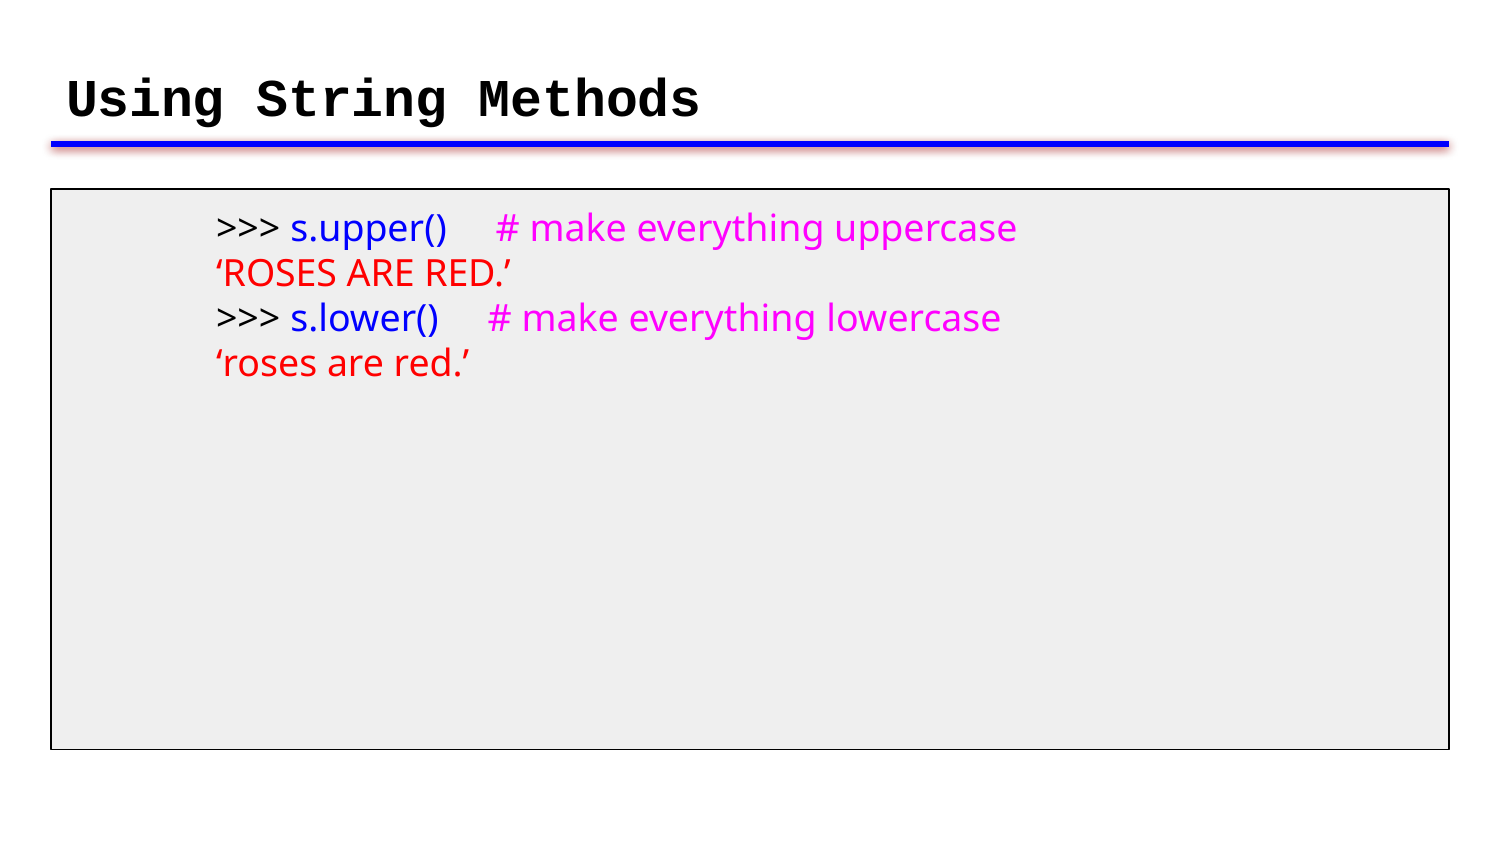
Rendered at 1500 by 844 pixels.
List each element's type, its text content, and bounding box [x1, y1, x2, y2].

list >>> s.upper() # make everything uppercase ‘ROSES ARE RED.’ >>> s.lower() # make everything lowercase ‘roses are red.’ [50, 188, 1450, 750]
title Using String Methods [51, 48, 1449, 142]
